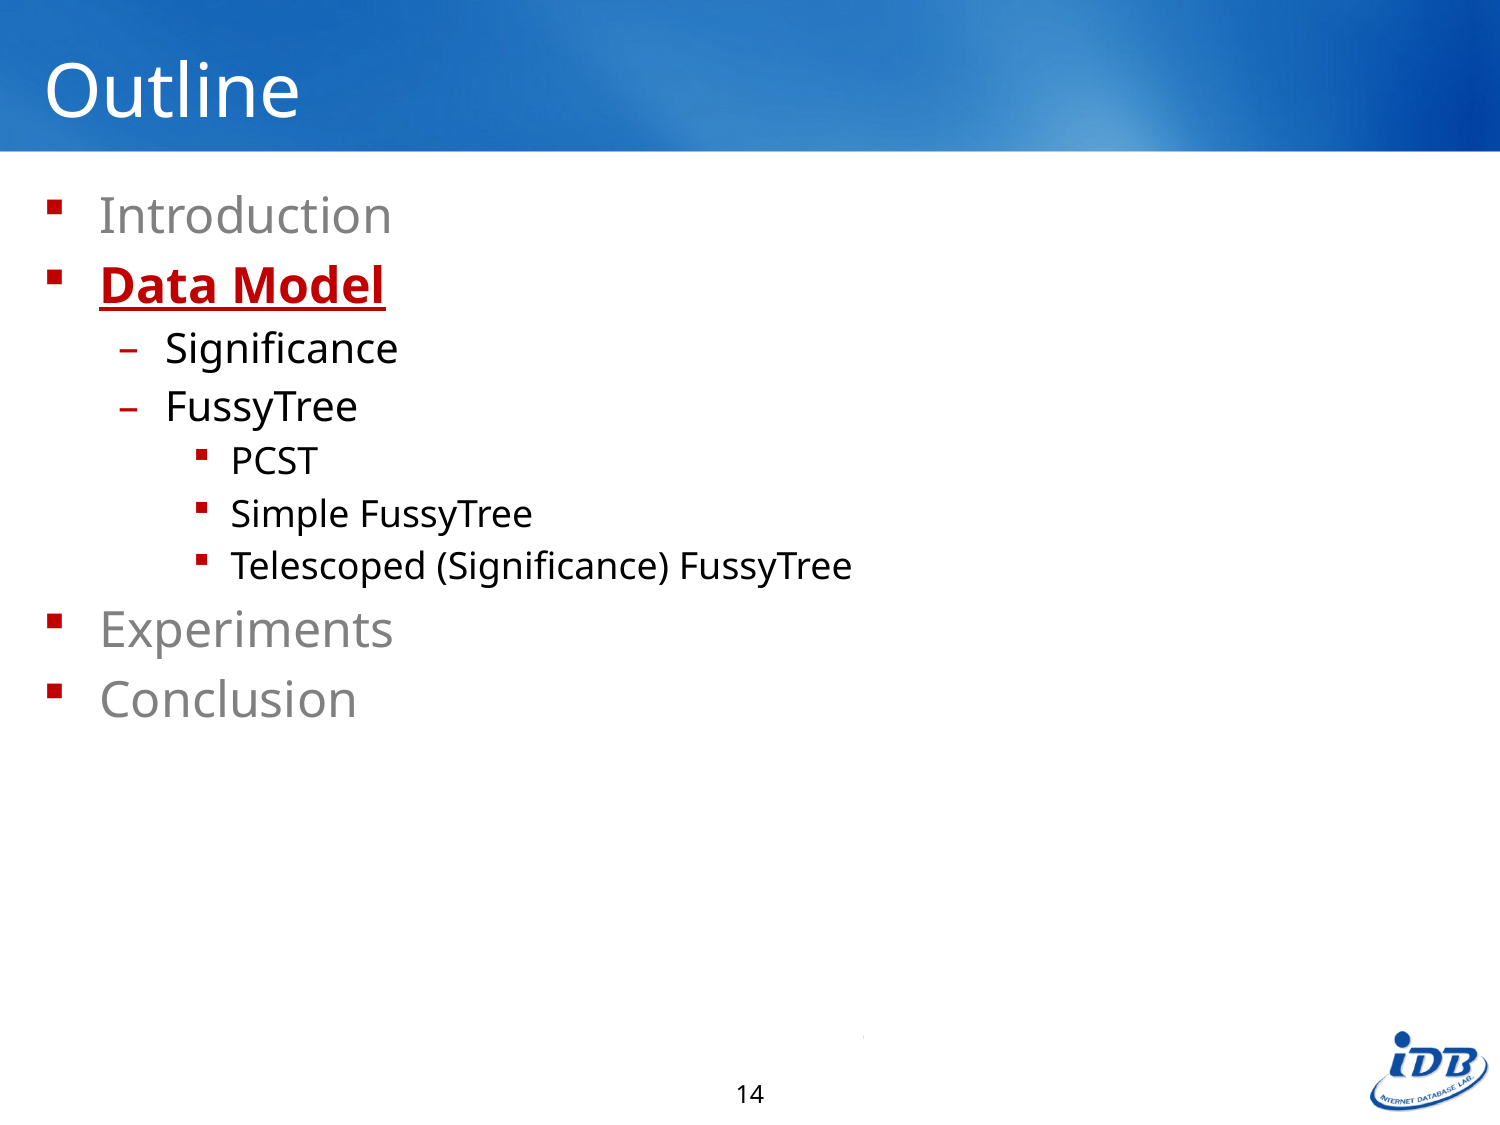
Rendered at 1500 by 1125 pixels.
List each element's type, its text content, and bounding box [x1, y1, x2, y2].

picture [0, 0, 1500, 1125]
title Outline [28, 23, 1472, 153]
slide_number 14 [697, 1078, 803, 1114]
list Introduction Data Model Significance FussyTree PCST Simple FussyTree Telescoped (Significance) FussyTree Experiments Conclusion [28, 175, 1472, 1067]
